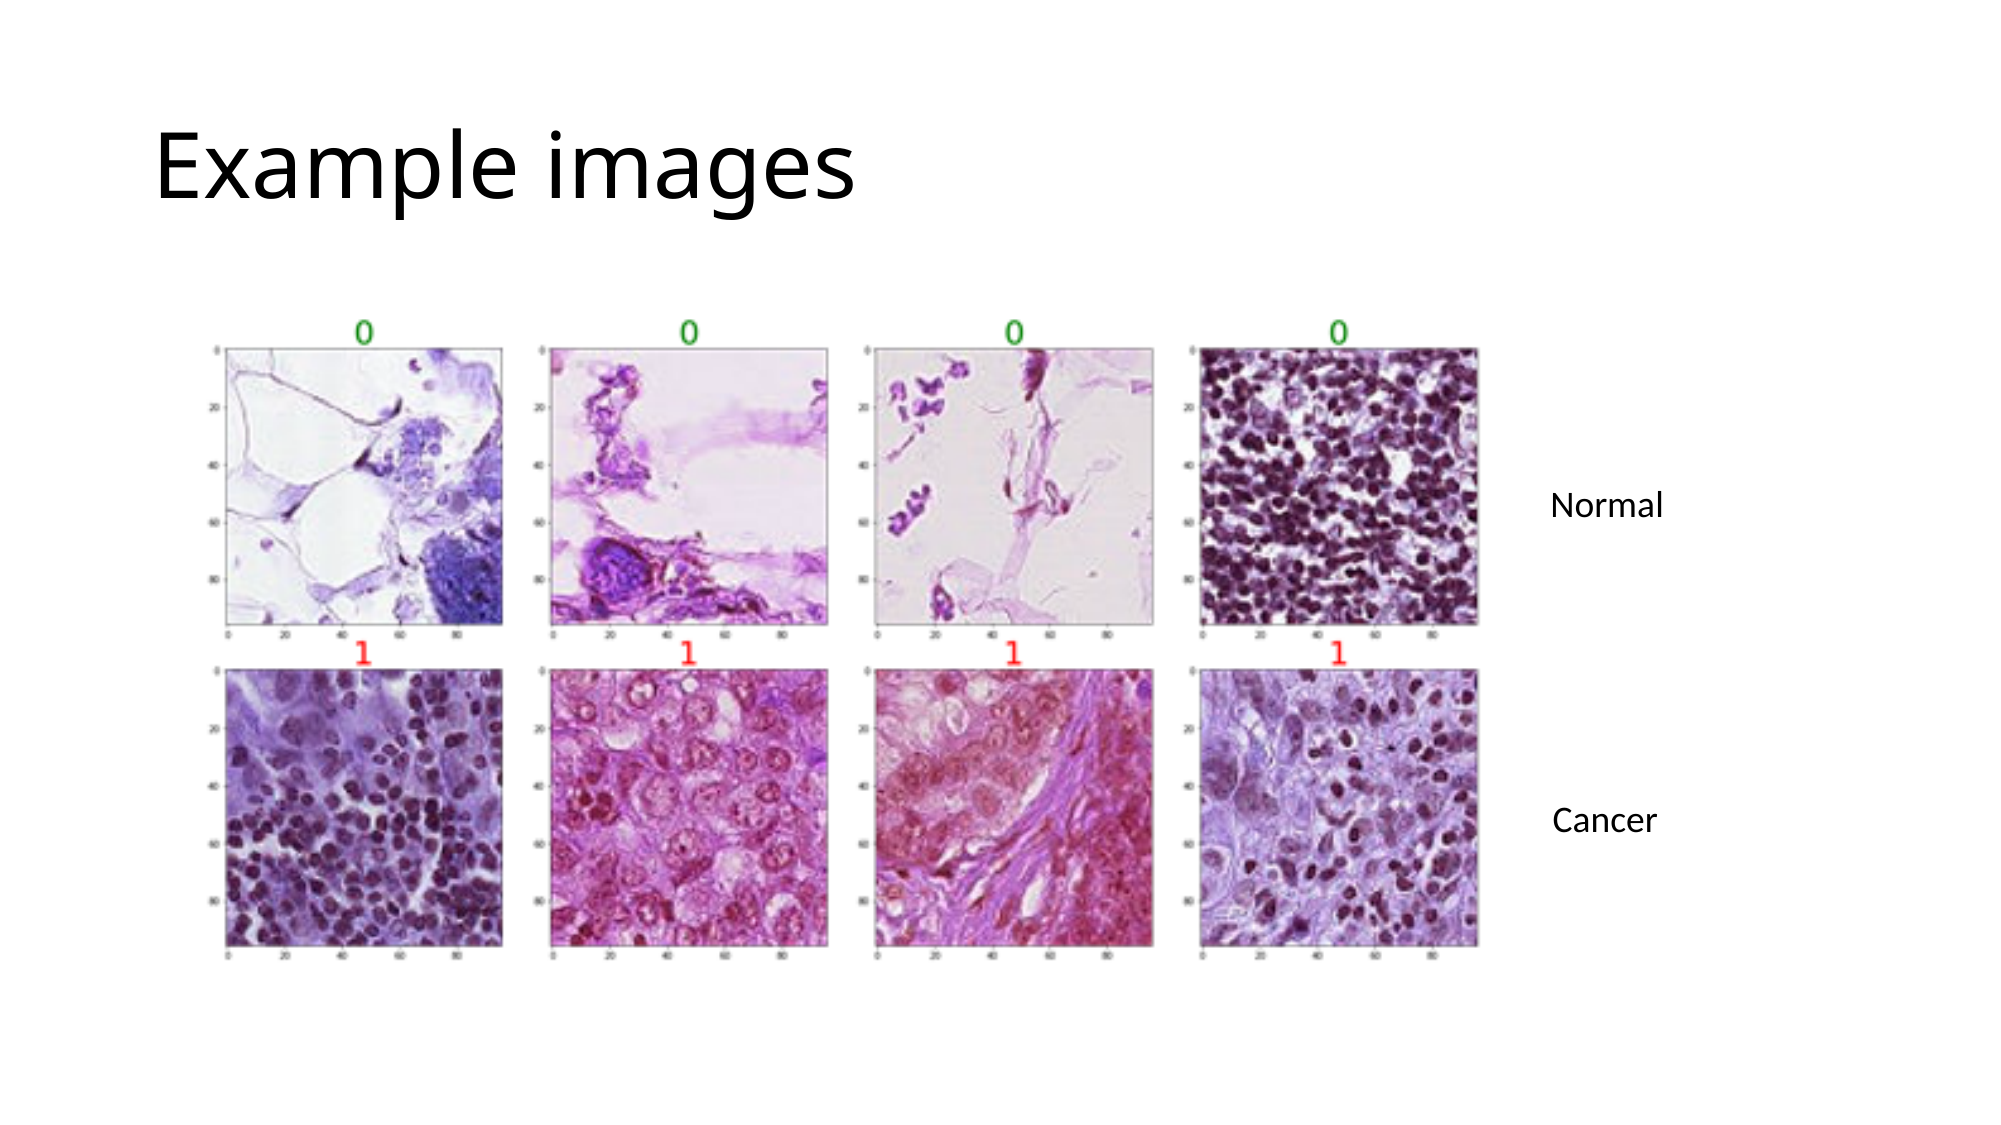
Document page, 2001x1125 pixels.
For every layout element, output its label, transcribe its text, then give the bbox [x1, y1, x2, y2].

title Example images [137, 59, 1863, 278]
picture [193, 313, 1494, 969]
text_box Normal [1535, 472, 1679, 533]
text_box Cancer [1538, 787, 1673, 847]
